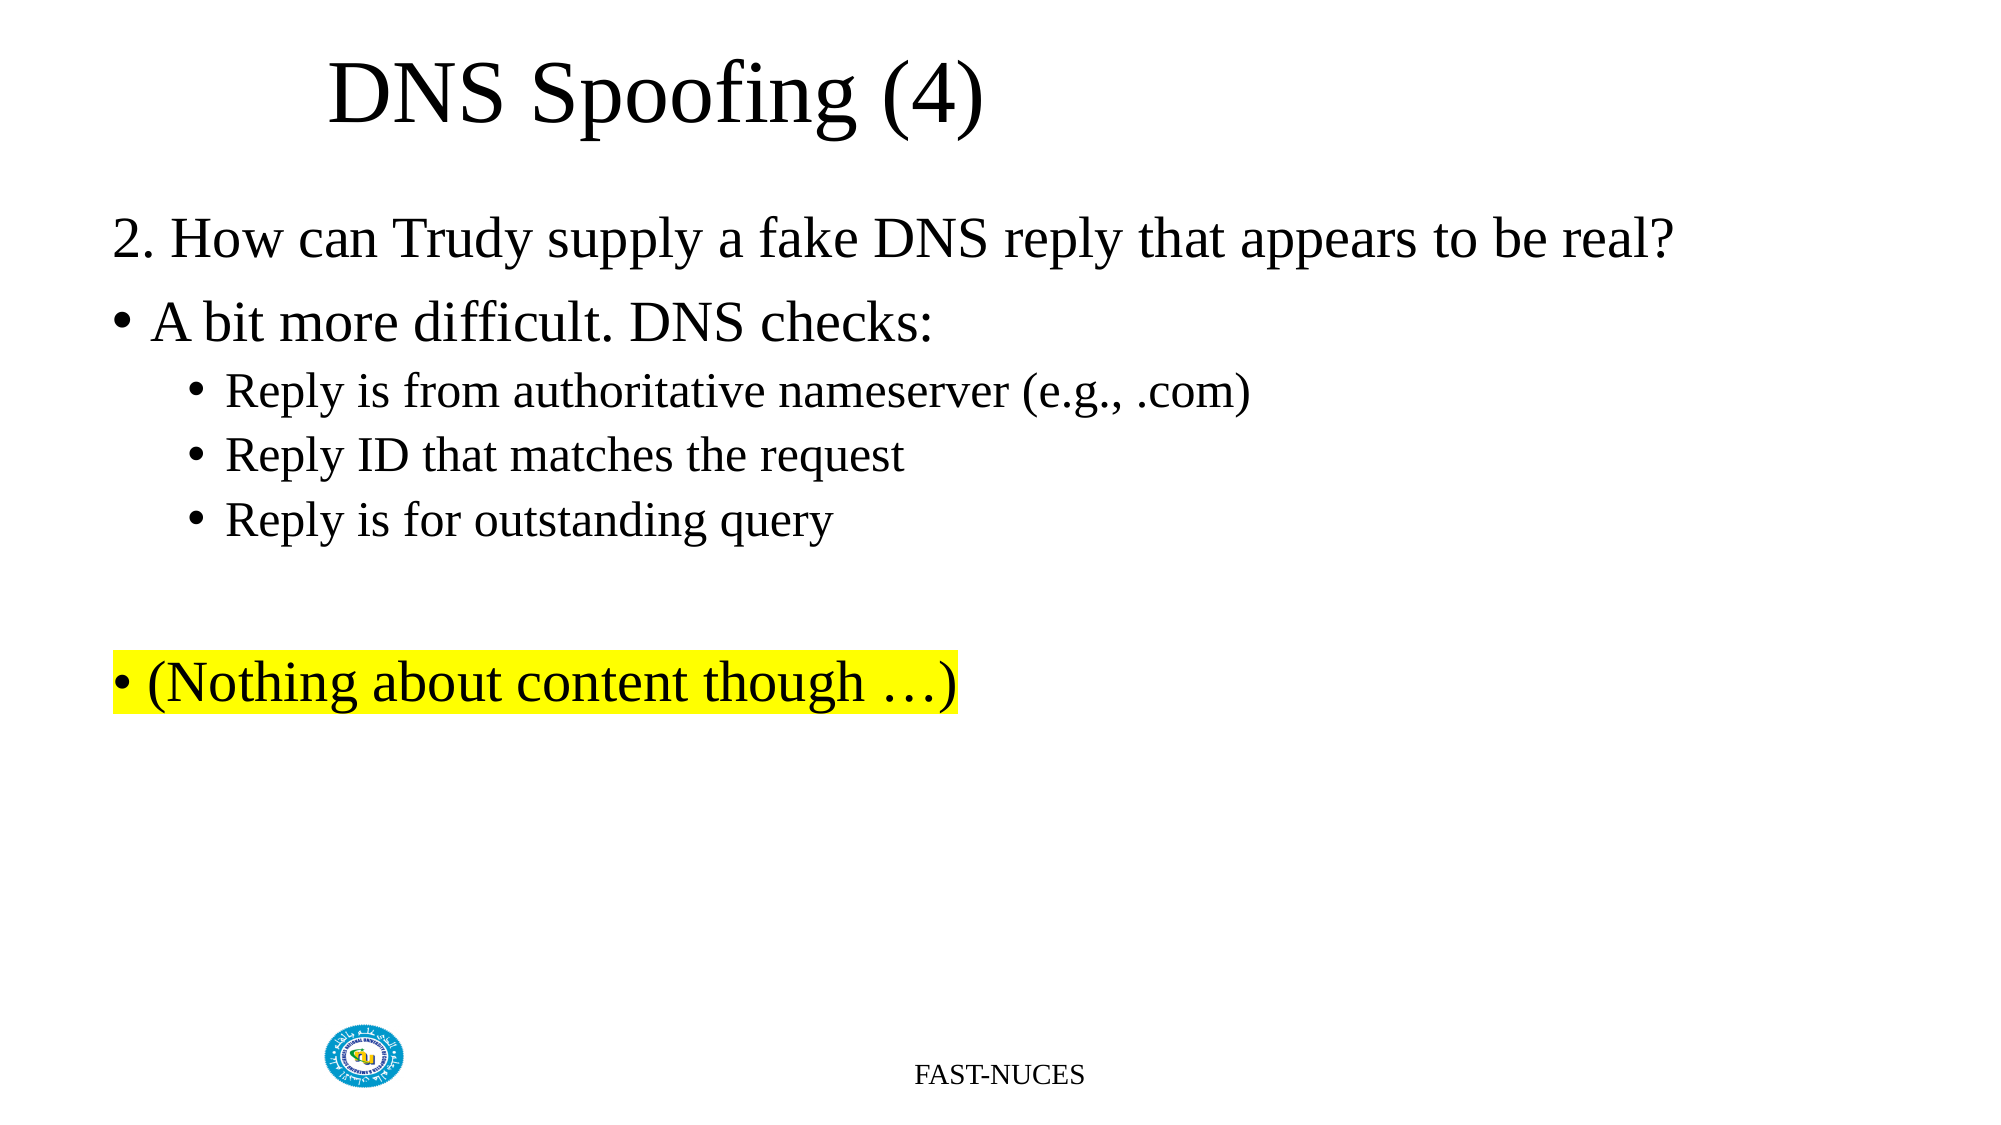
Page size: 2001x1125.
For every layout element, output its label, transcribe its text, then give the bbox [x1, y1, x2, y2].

picture [324, 1024, 358, 1054]
picture [324, 1057, 358, 1088]
footer FAST-NUCES [662, 1042, 1338, 1103]
picture [370, 1024, 404, 1050]
picture [372, 1062, 404, 1088]
title DNS Spoofing (4) [312, 37, 1663, 150]
list 2. How can Trudy supply a fake DNS reply that appears to be real? A bit more difficult. DNS checks: Reply is from authoritative nameserver (e.g., .com) Reply ID that matches the request Reply is for outstanding query • (Nothing about content though …) [97, 200, 2000, 993]
picture [341, 1038, 388, 1075]
